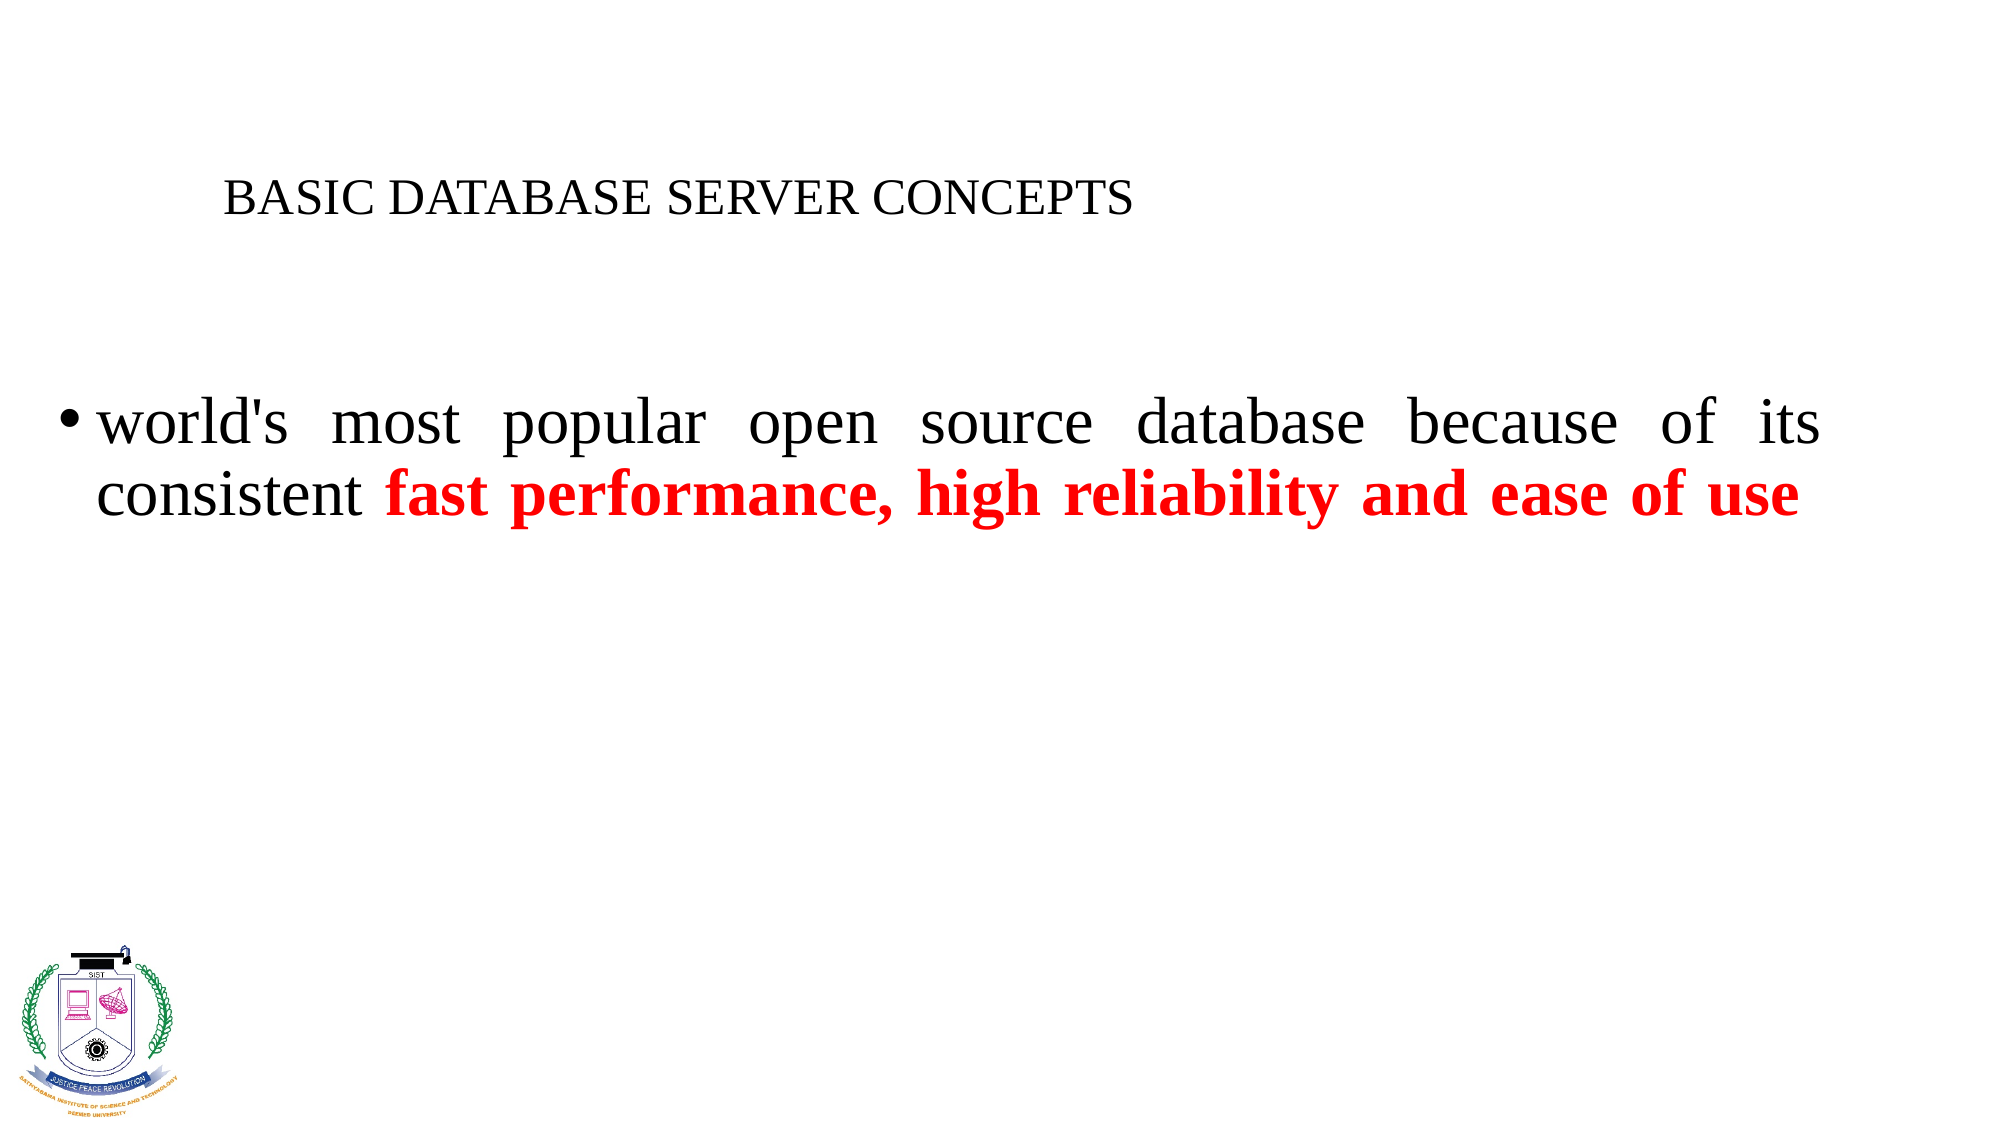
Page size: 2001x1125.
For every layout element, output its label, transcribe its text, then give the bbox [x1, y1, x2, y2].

title BASIC DATABASE SERVER CONCEPTSBASIC DATABASE SERVER CONCEPTS [0, 161, 1840, 351]
list world's most popular open source database because of its consistent fast performance, high reliability and ease of use [43, 377, 1840, 774]
picture [0, 940, 195, 1125]
